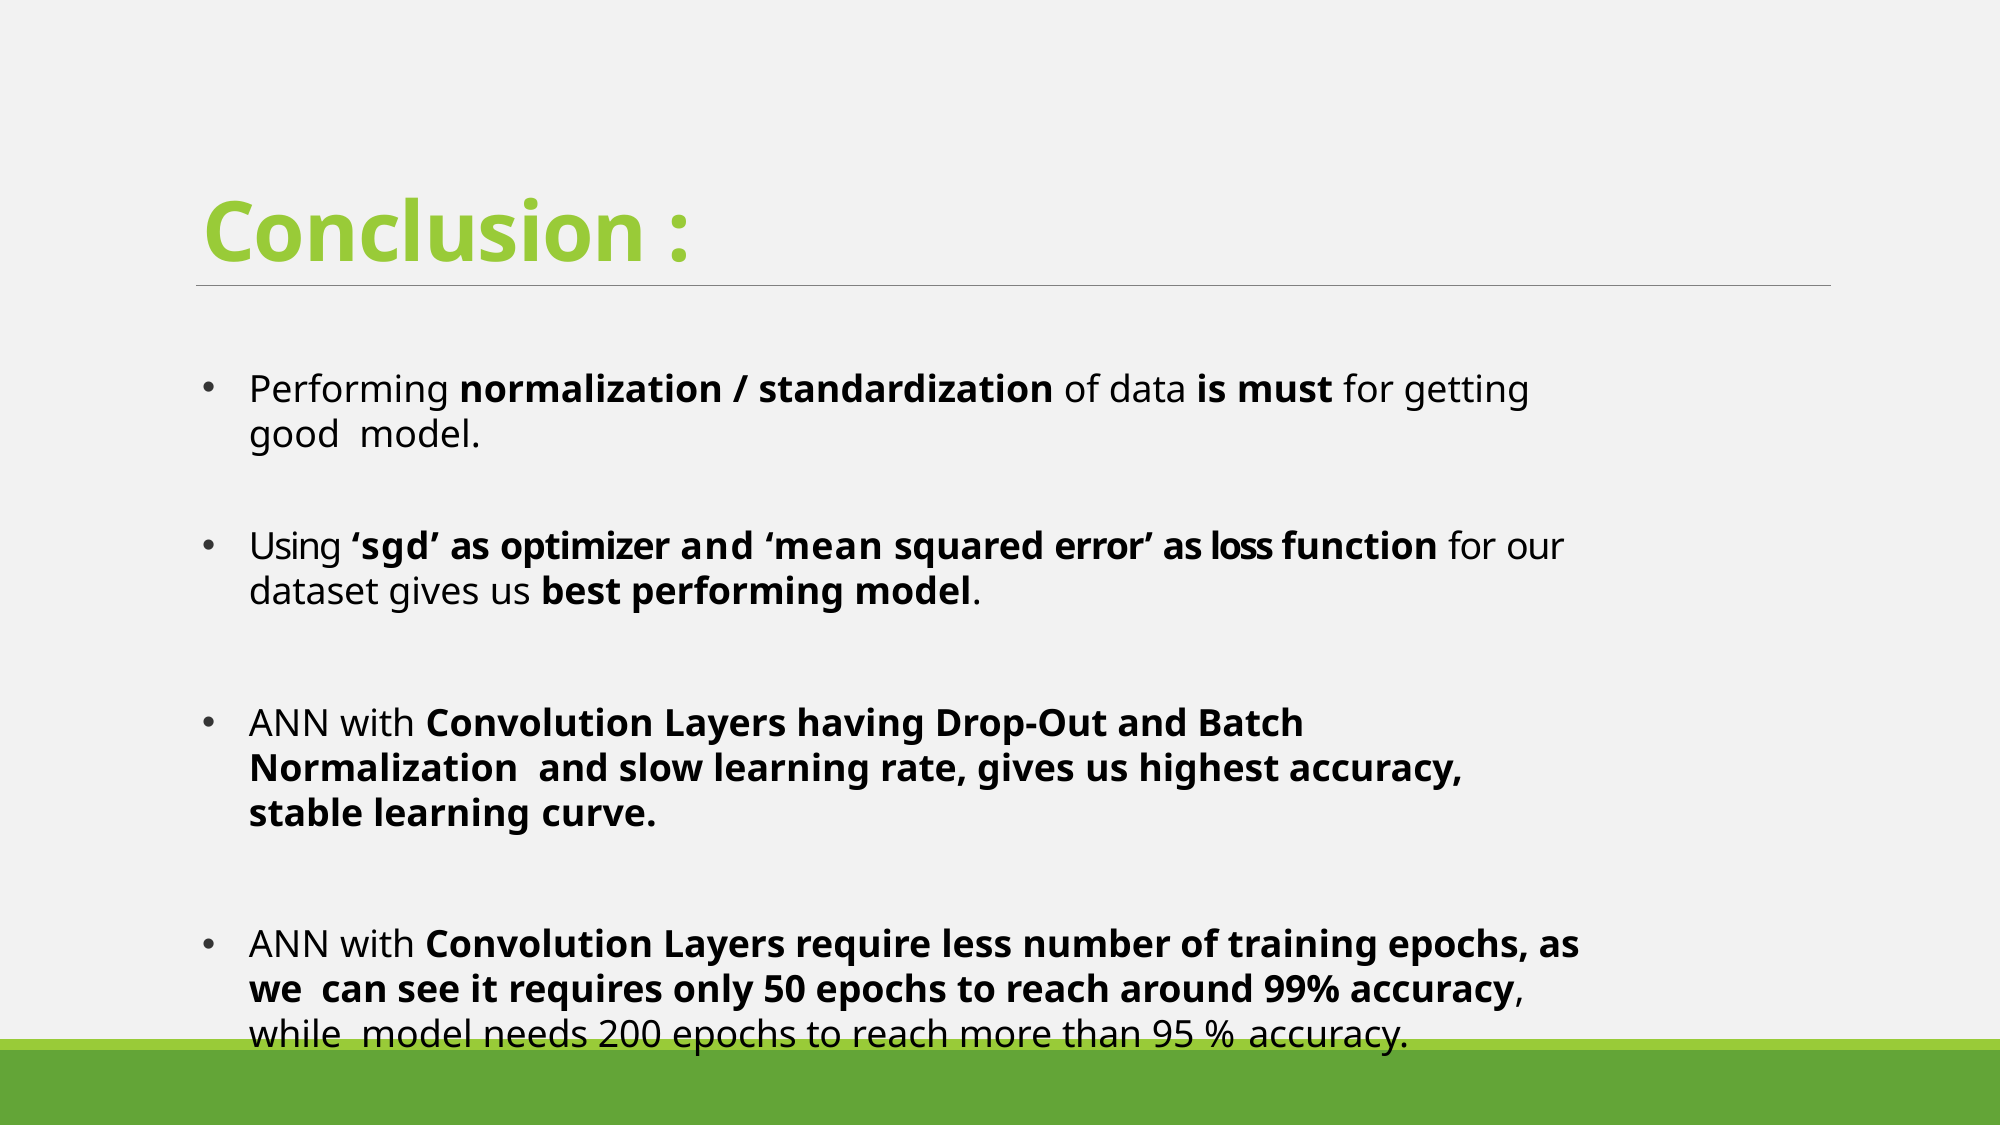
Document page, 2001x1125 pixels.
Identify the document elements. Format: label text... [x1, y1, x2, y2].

text_box Performing normalization / standardization of data is must for getting good model. Using ‘sgd’ as optimizer and ‘mean squared error’ as loss function for our dataset gives us best performing model. ANN with Convolution Layers having Drop-Out and Batch Normalization and slow learning rate, gives us highest accuracy, stable learning curve. ANN with Convolution Layers require less number of training epochs, as we can see it requires only 50 epochs to reach around 99% accuracy, while model needs 200 epochs to reach more than 95 % accuracy. [199, 362, 1613, 1056]
title Conclusion : [200, 88, 1638, 278]
